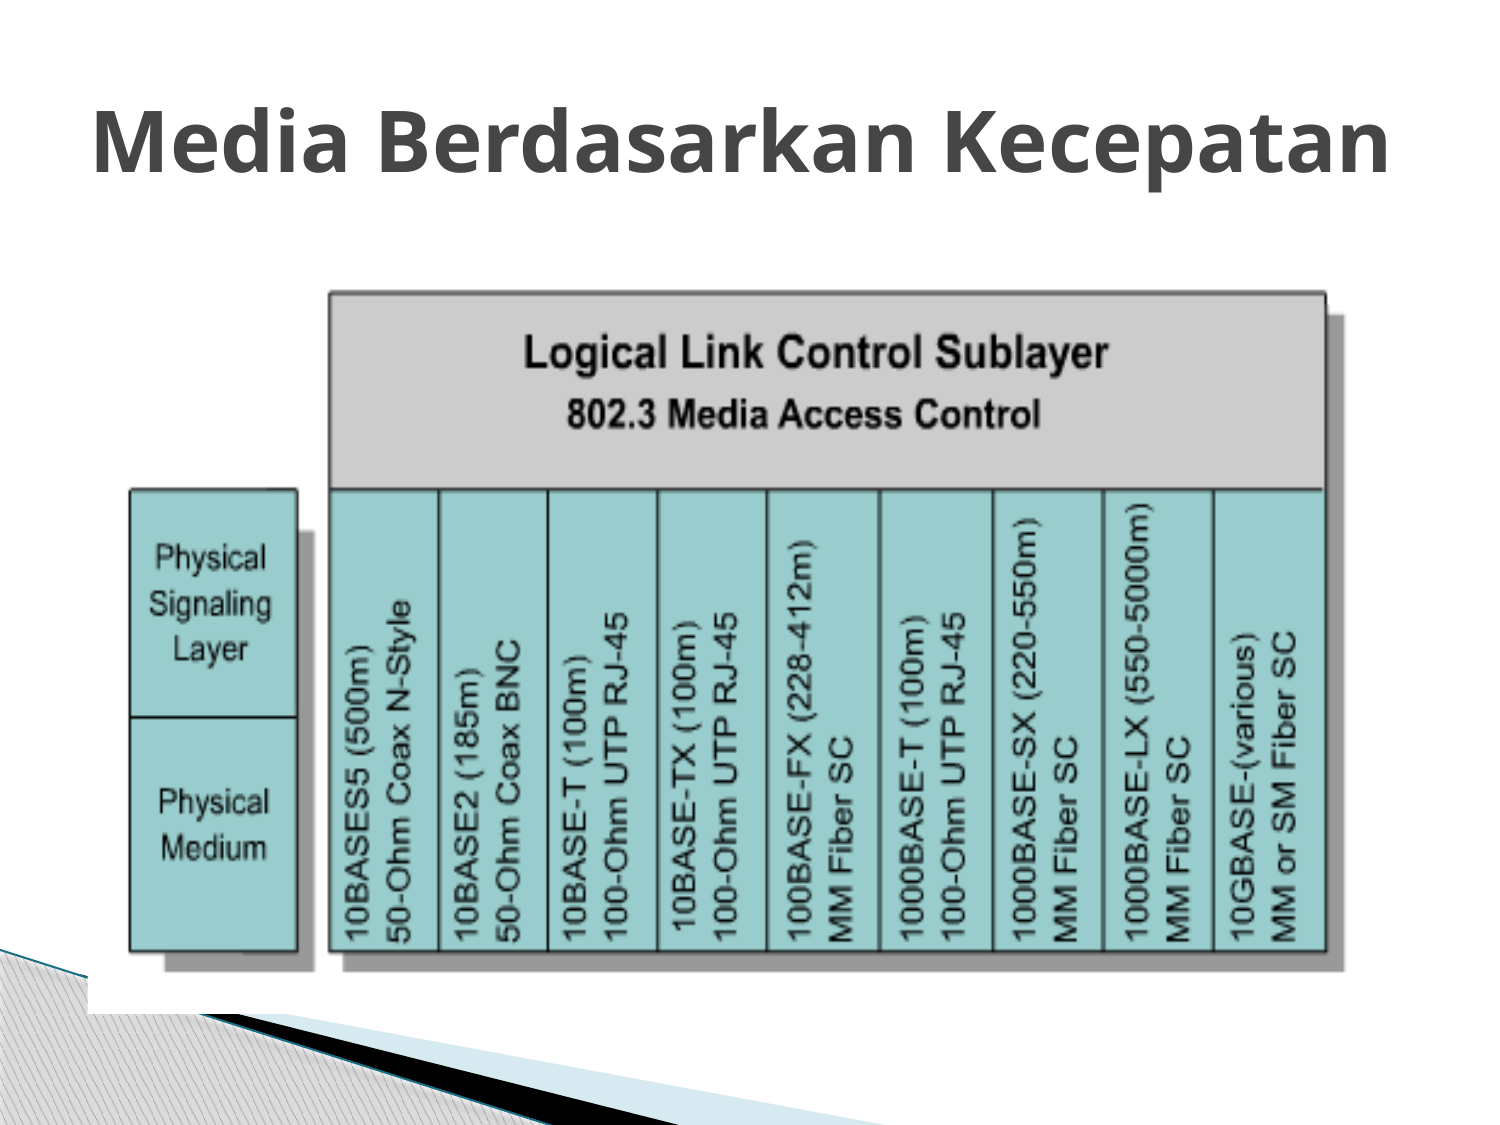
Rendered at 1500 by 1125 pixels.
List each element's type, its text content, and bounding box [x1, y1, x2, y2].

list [87, 212, 1363, 1015]
title Media Berdasarkan Kecepatan [75, 45, 1425, 233]
